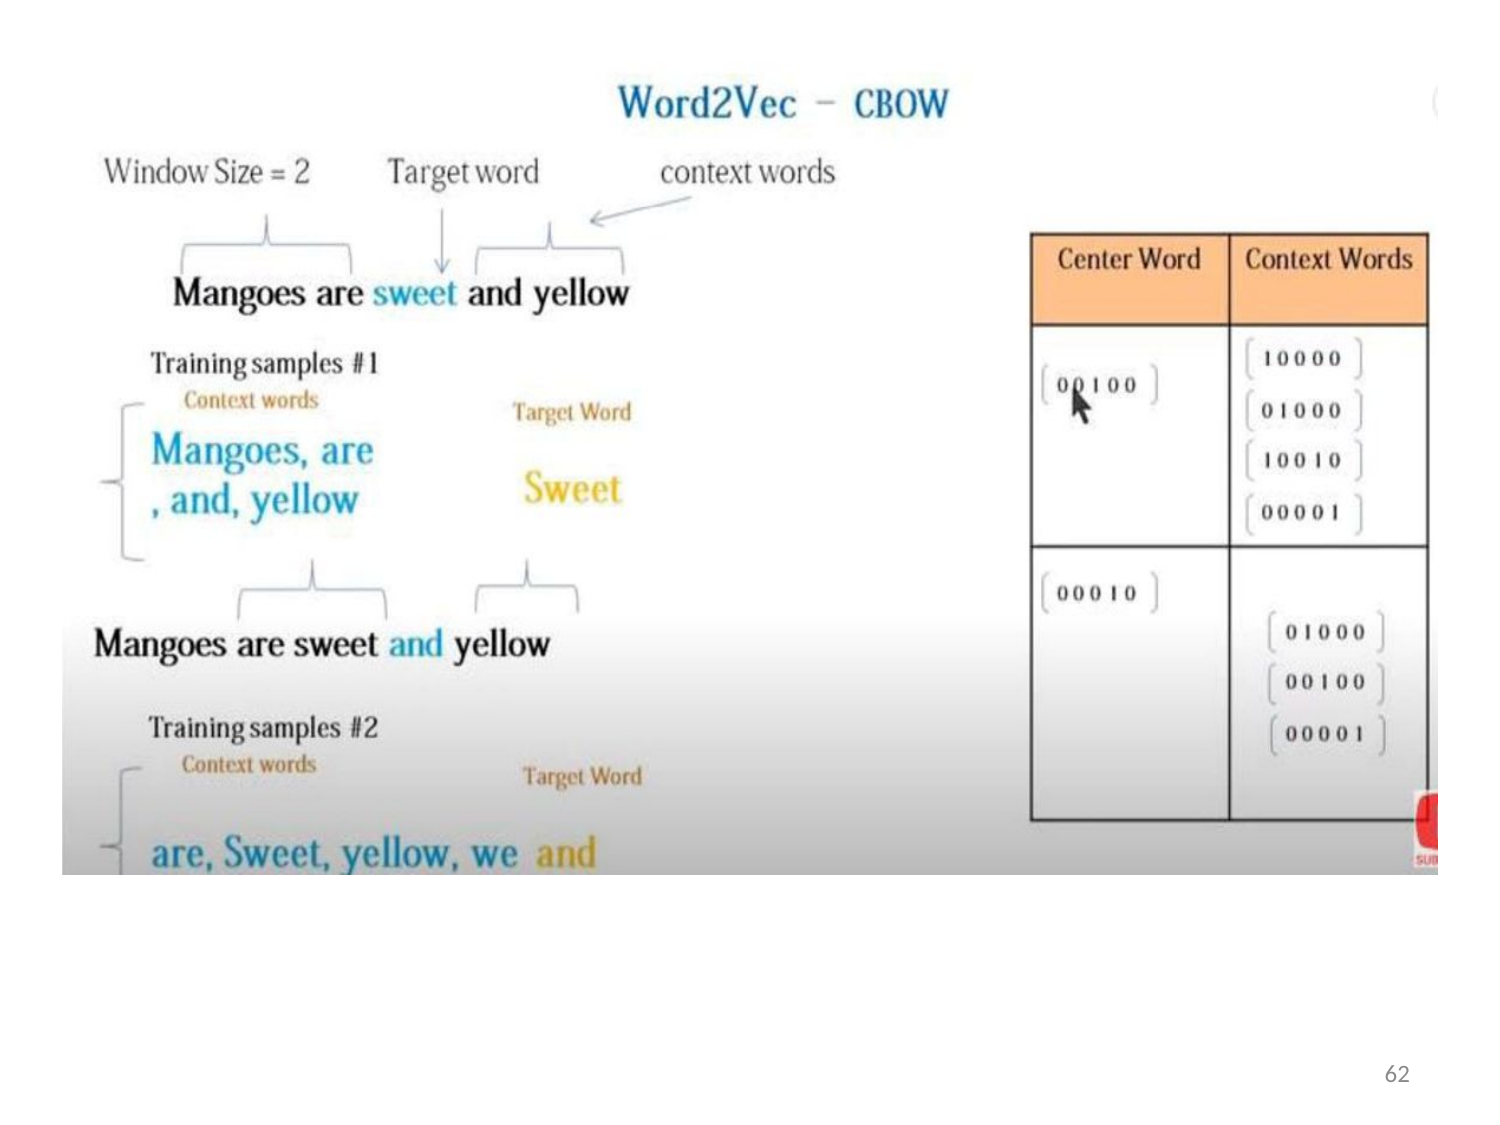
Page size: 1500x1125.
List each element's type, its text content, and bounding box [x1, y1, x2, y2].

slide_number 62 [1074, 1042, 1425, 1103]
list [62, 62, 1438, 876]
